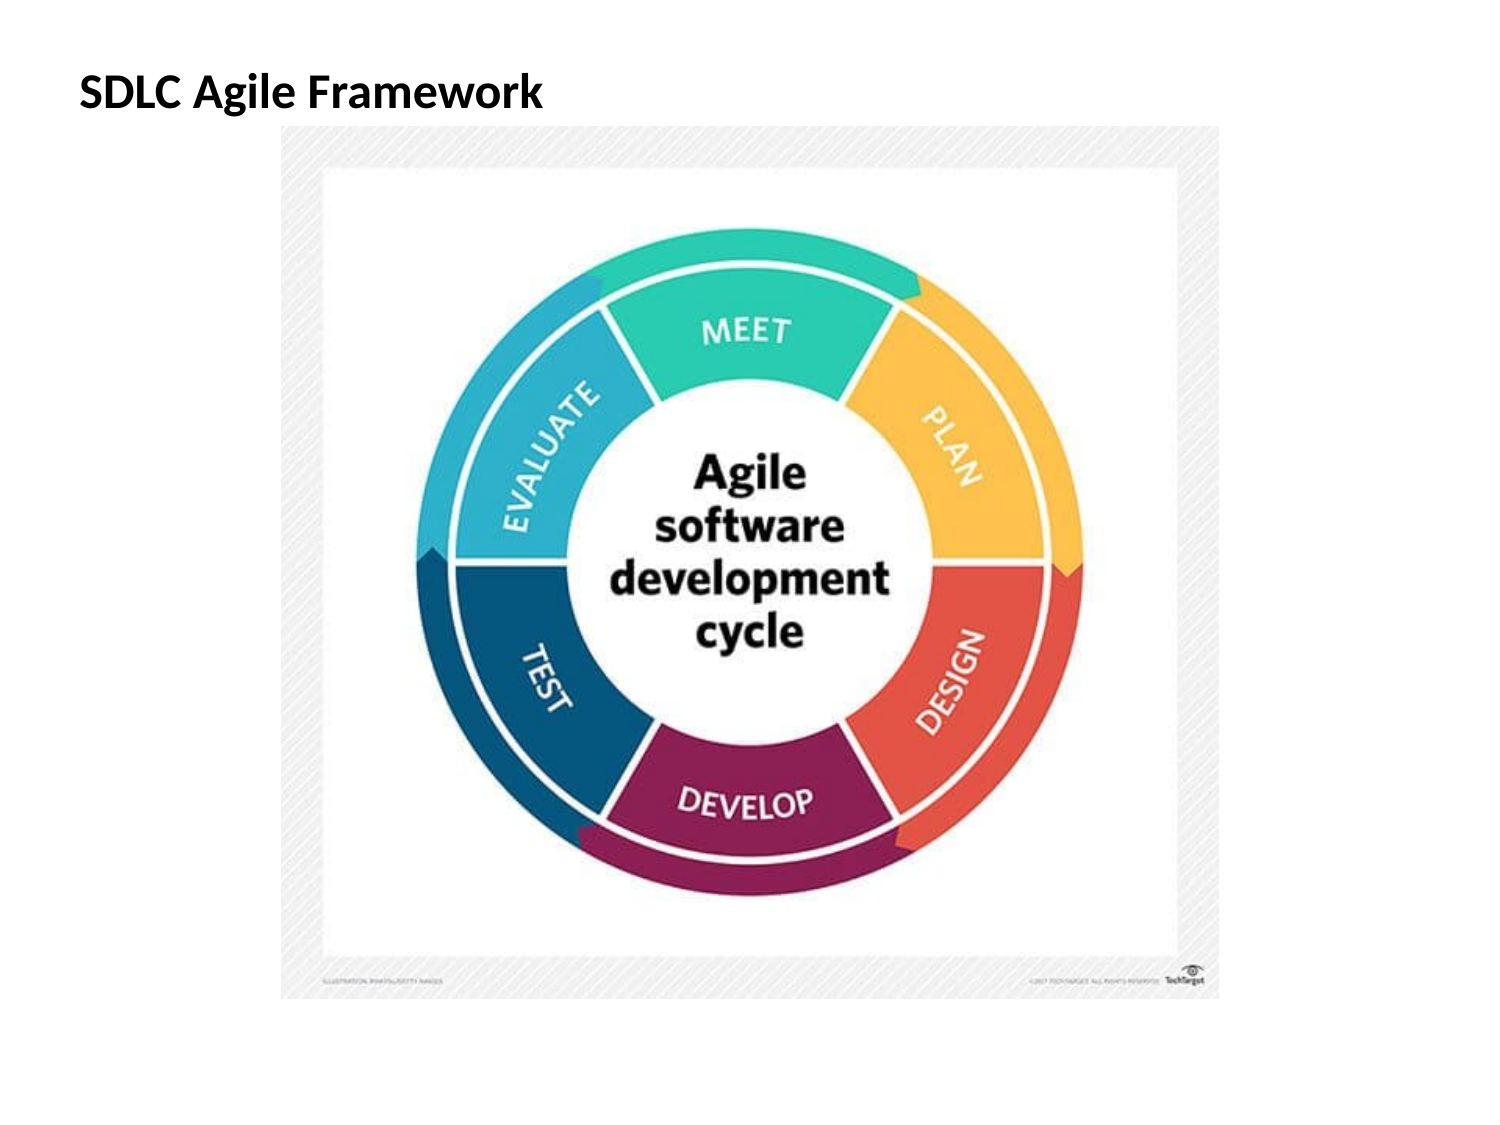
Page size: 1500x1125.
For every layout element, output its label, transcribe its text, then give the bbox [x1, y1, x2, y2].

picture [281, 126, 1219, 999]
text_box SDLC Agile Framework [64, 50, 570, 126]
